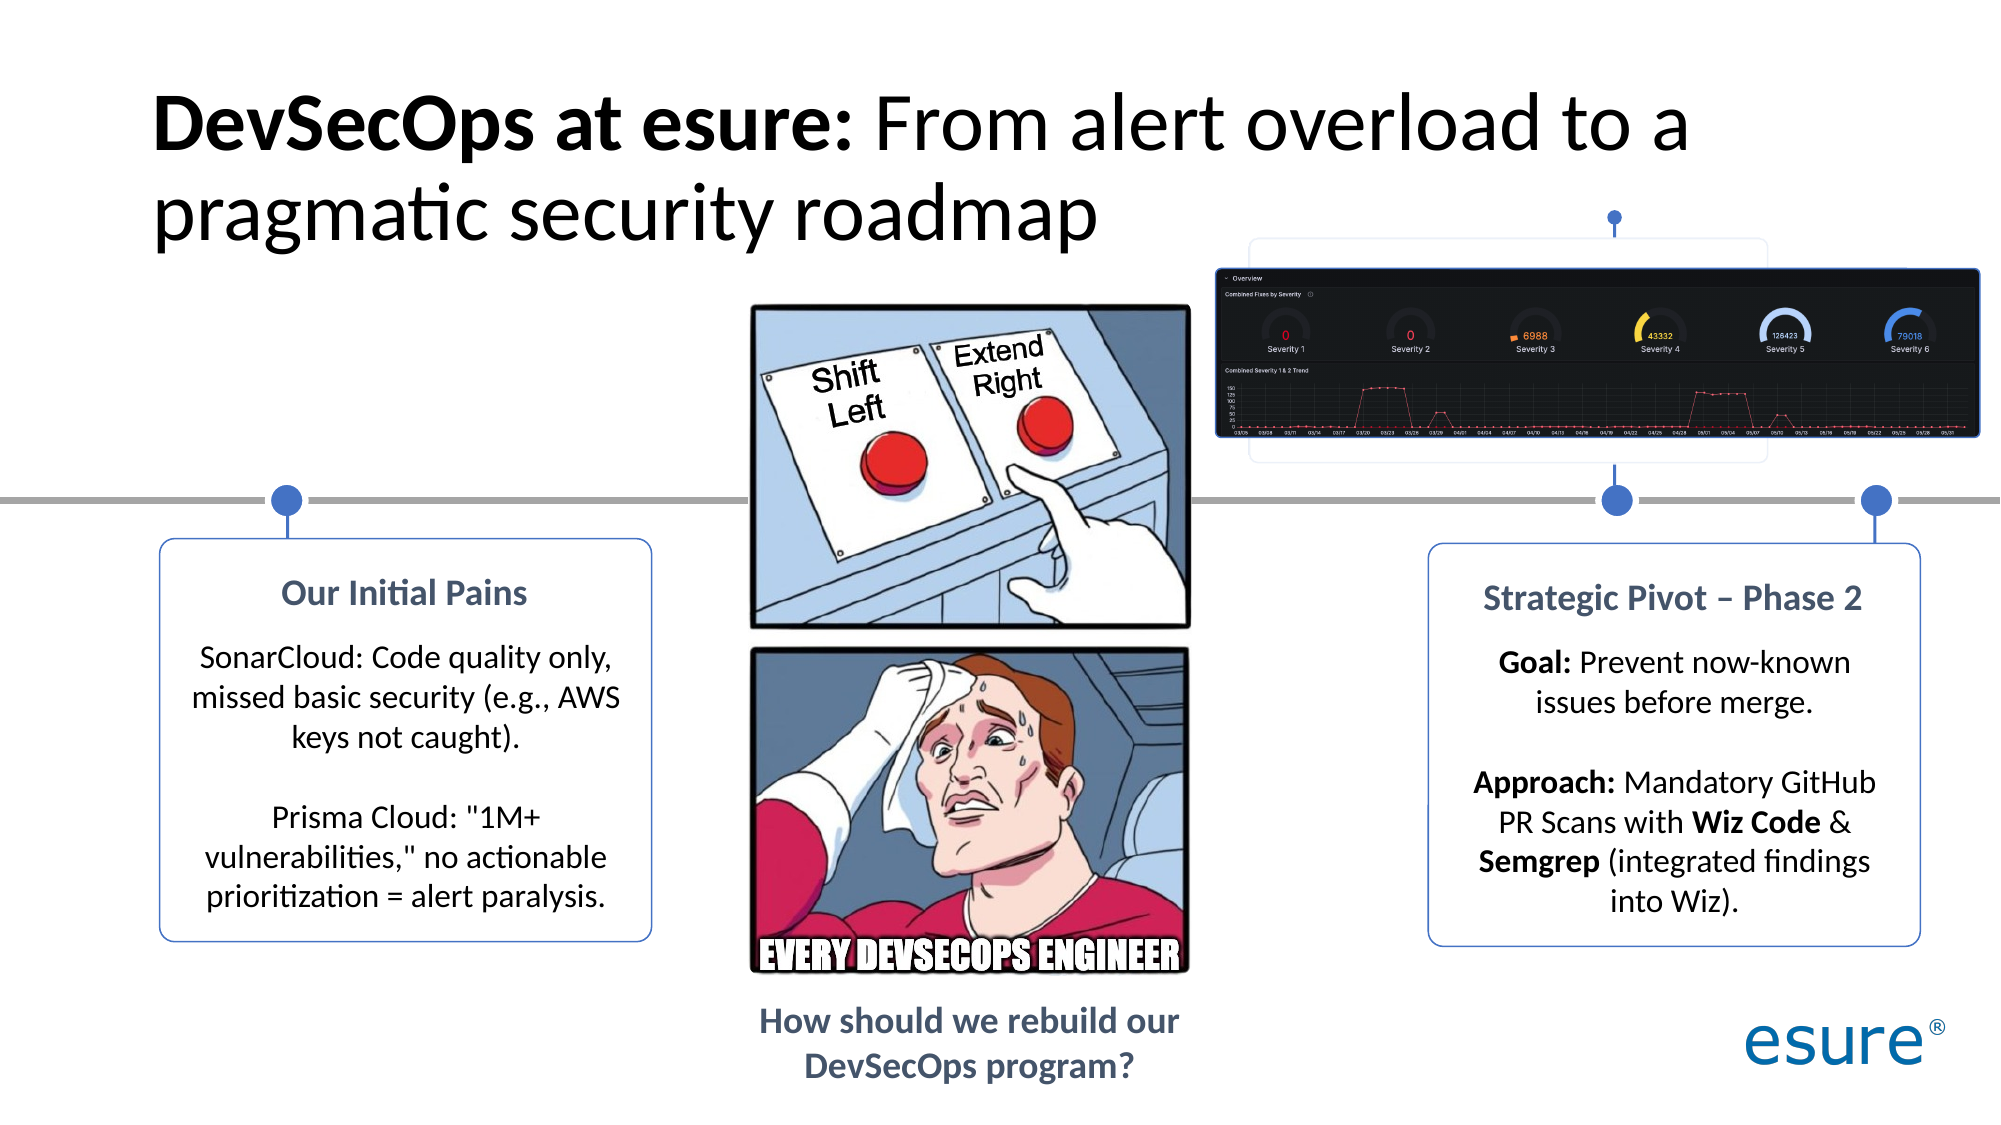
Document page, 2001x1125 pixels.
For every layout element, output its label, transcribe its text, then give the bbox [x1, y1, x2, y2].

picture [1745, 1018, 1946, 1066]
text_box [1247, 209, 1769, 235]
title DevSecOps at esure: From alert overload to a pragmatic security roadmap [137, 59, 1863, 278]
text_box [722, 299, 1218, 1095]
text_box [1426, 481, 1921, 947]
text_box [157, 481, 652, 942]
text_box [1215, 237, 1981, 465]
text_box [1247, 474, 1769, 520]
